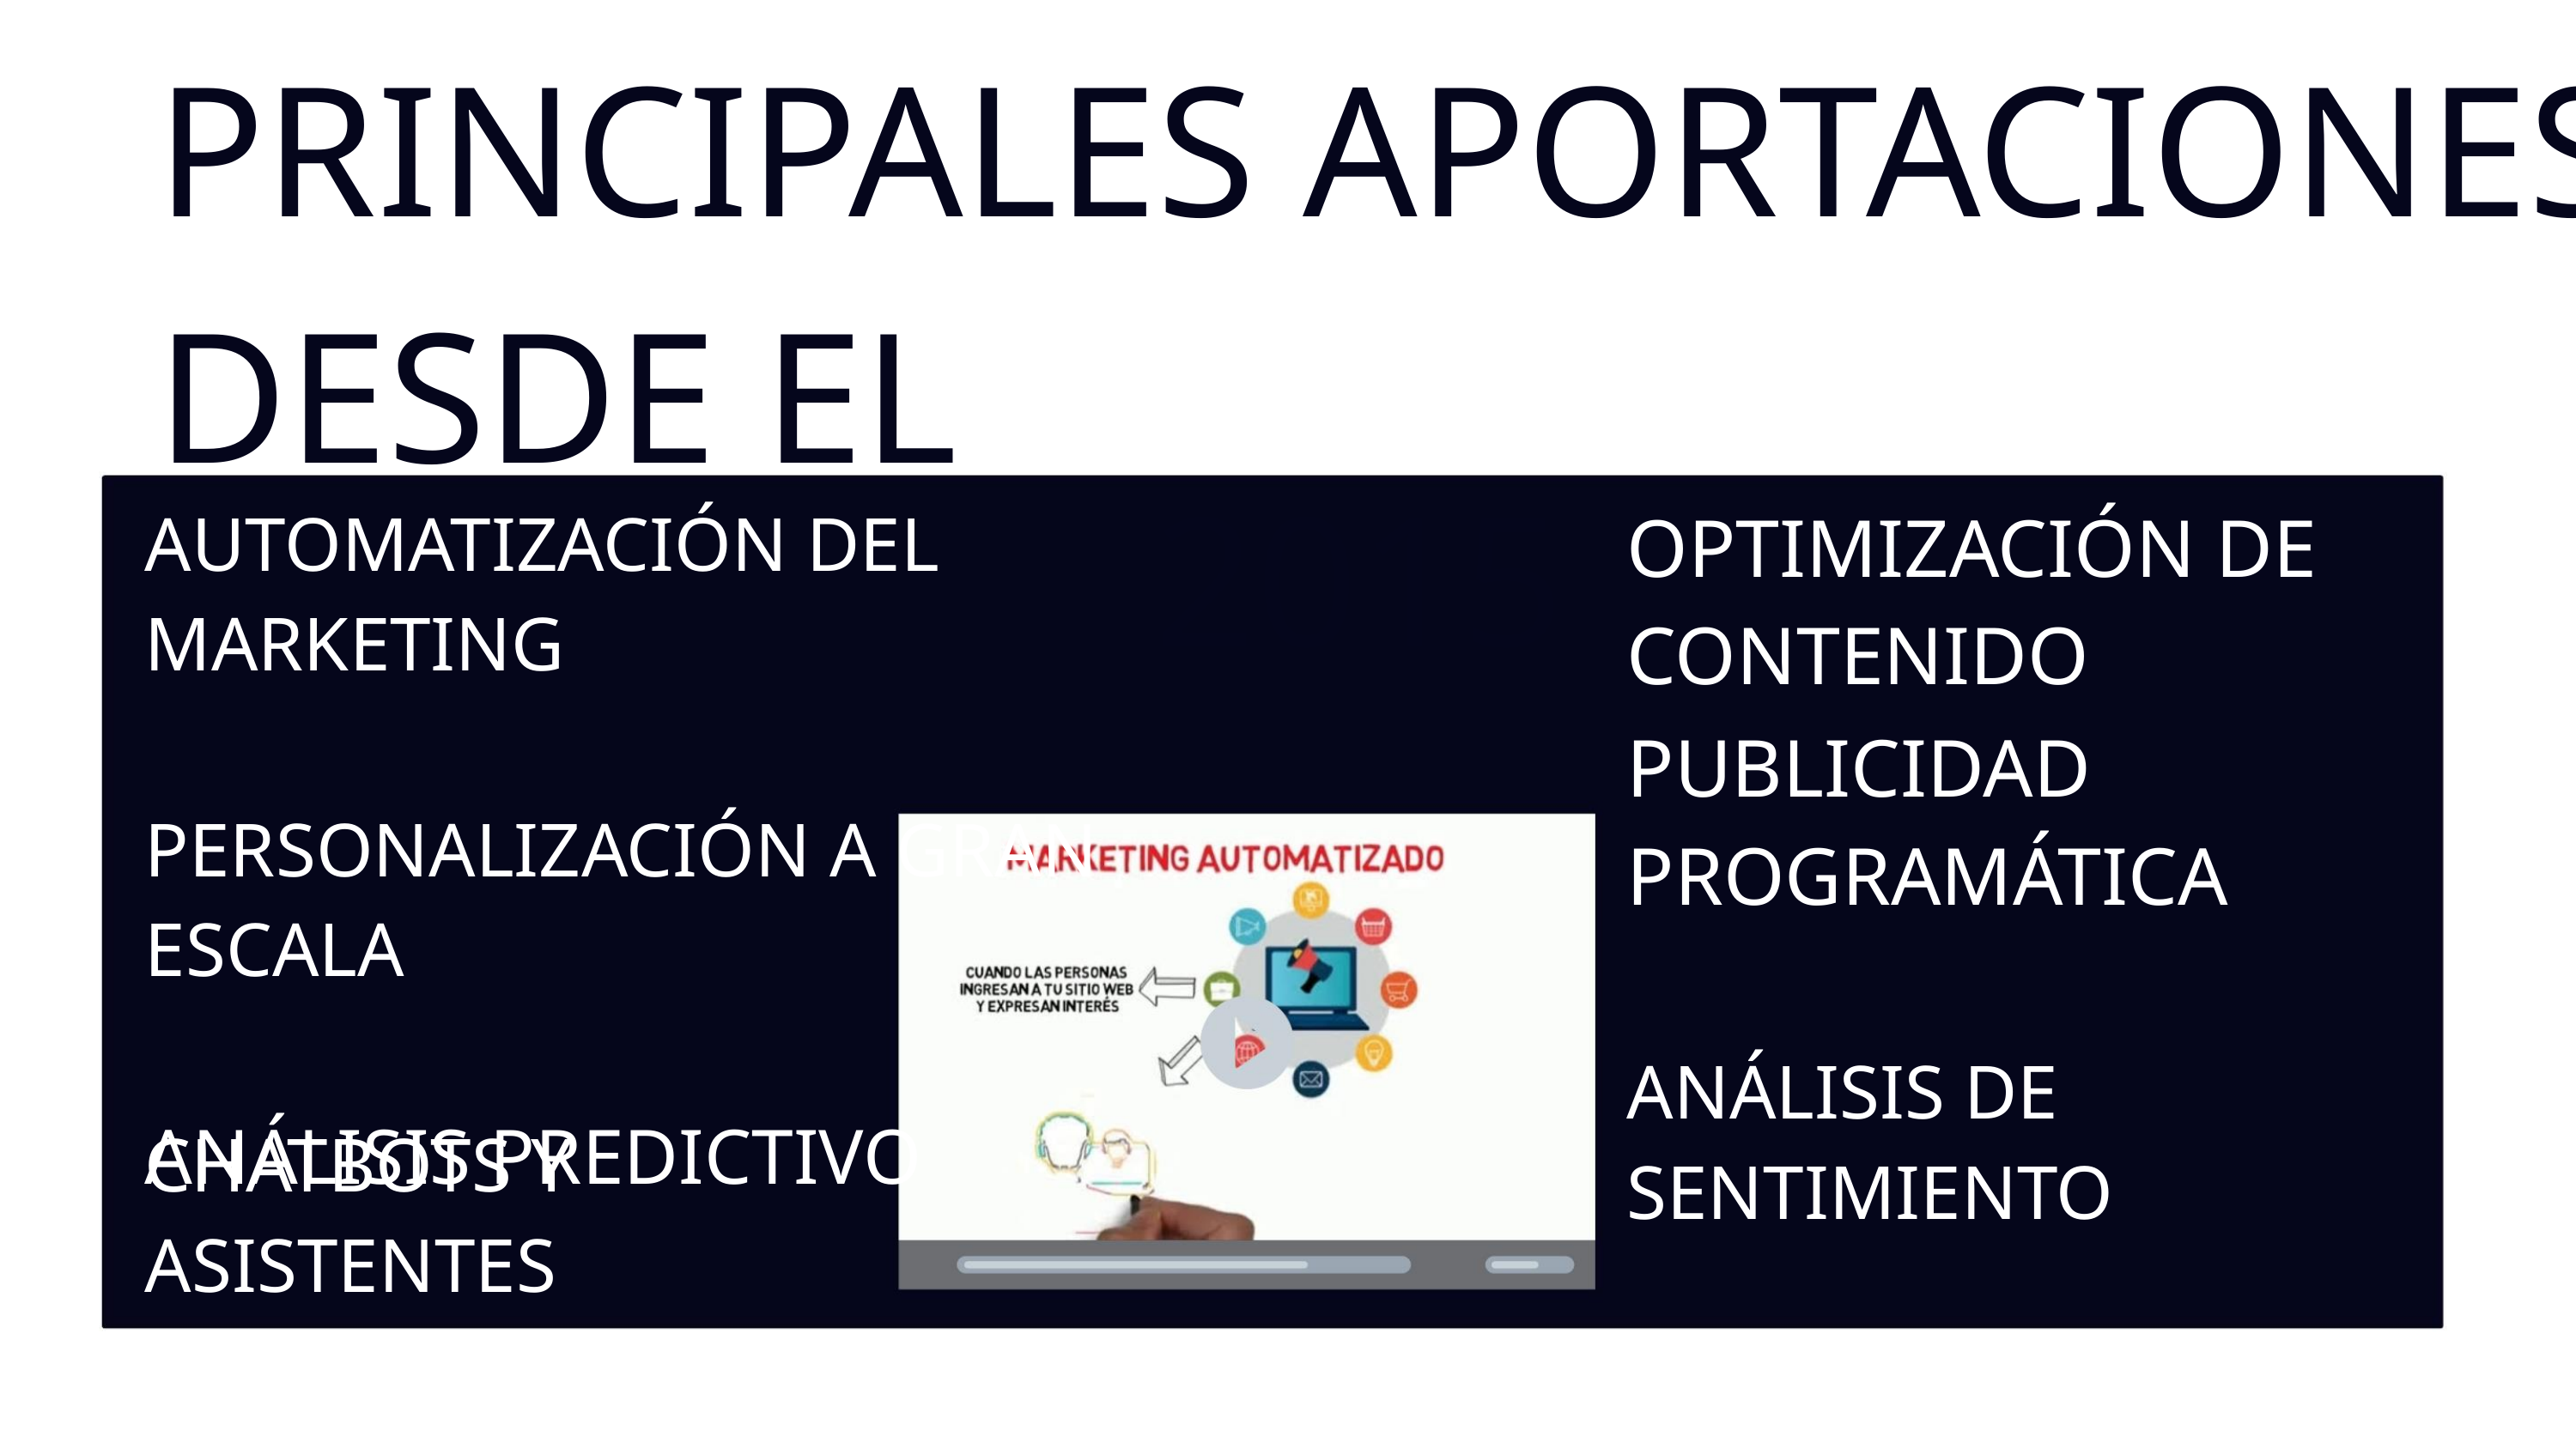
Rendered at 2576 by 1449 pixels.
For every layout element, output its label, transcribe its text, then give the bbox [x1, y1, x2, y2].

text_box AUTOMATIZACIÓN DEL MARKETING PERSONALIZACIÓN A GRAN ESCALA ANÁLISIS PREDICTIVO [144, 485, 1111, 1199]
text_box [0, 0, 2576, 1449]
text_box PUBLICIDAD PROGRAMÁTICA ANÁLISIS DE SENTIMIENTO RECONOCIMIENTO DE VOZ [1626, 705, 2469, 1449]
text_box CHATBOTS Y ASISTENTES VIRTUALES [144, 1106, 872, 1410]
text_box OPTIMIZACIÓN DE CONTENIDO [1626, 485, 2511, 700]
text_box PRINCIPALES APORTACIONES DESDE EL 2015 [156, 6, 2576, 683]
